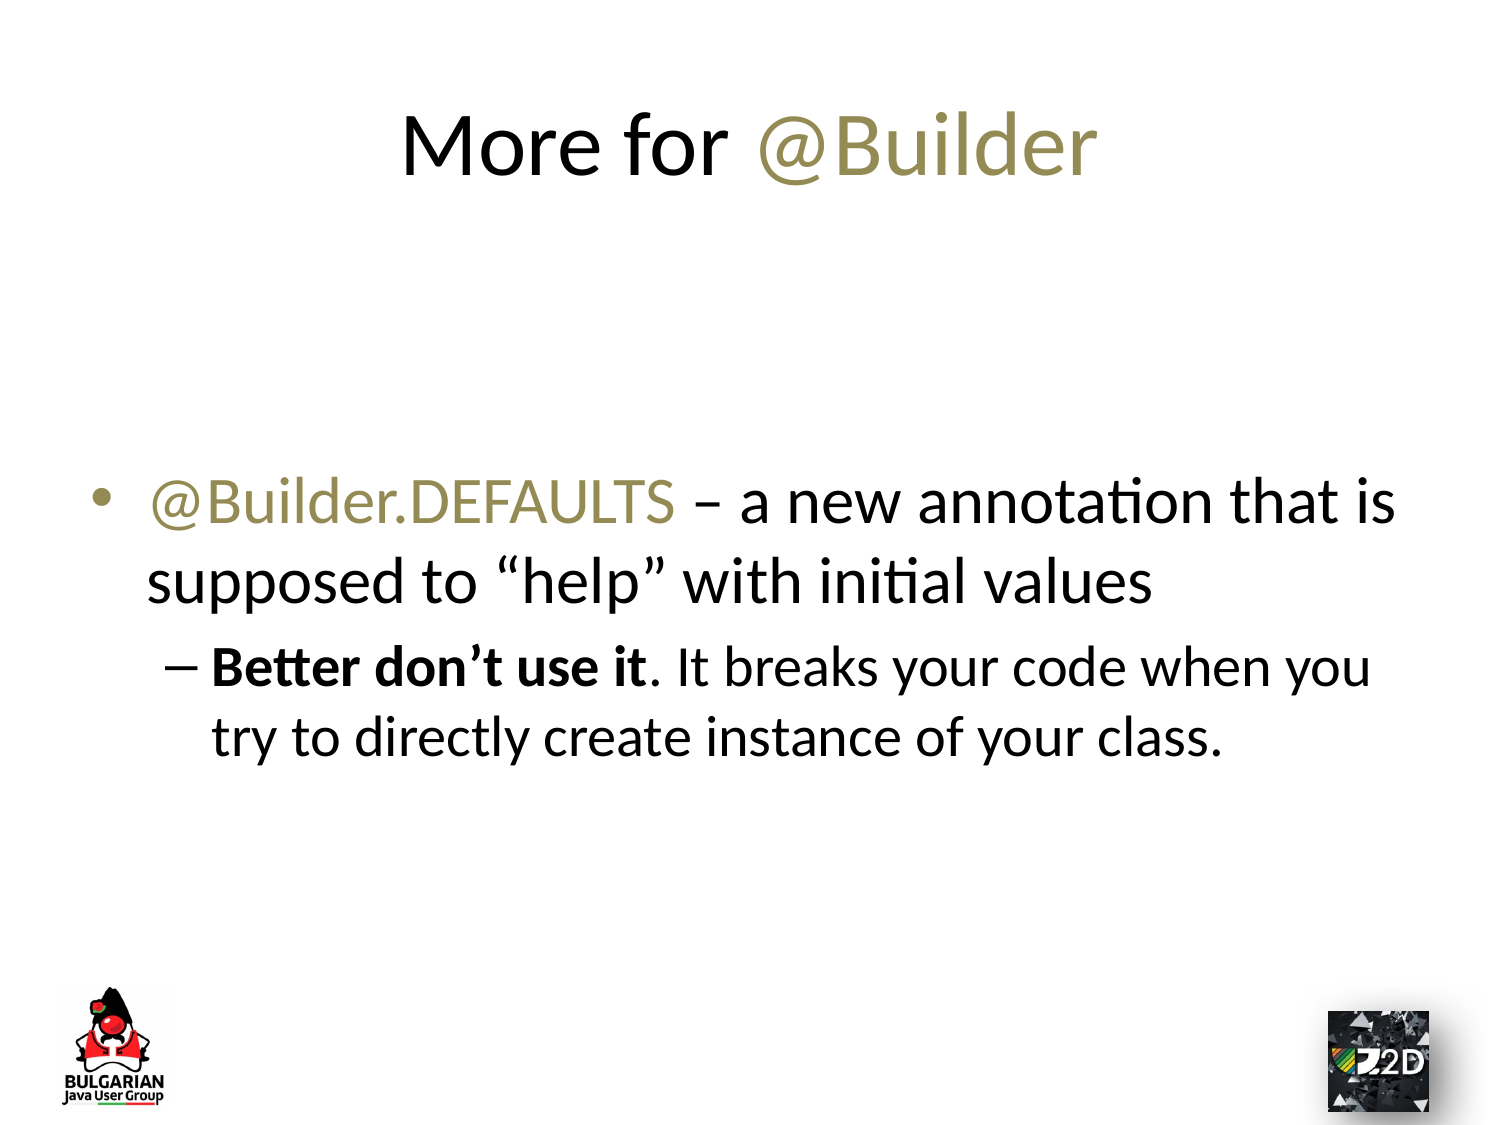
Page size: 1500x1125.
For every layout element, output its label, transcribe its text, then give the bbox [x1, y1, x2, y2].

picture [53, 987, 172, 1106]
list @Builder.DEFAULTS – a new annotation that is supposed to “help” with initial values Better don’t use it. It breaks your code when you try to directly create instance of your class. [75, 262, 1425, 1005]
picture [1328, 1011, 1429, 1112]
title More for @Builder [75, 45, 1425, 233]
